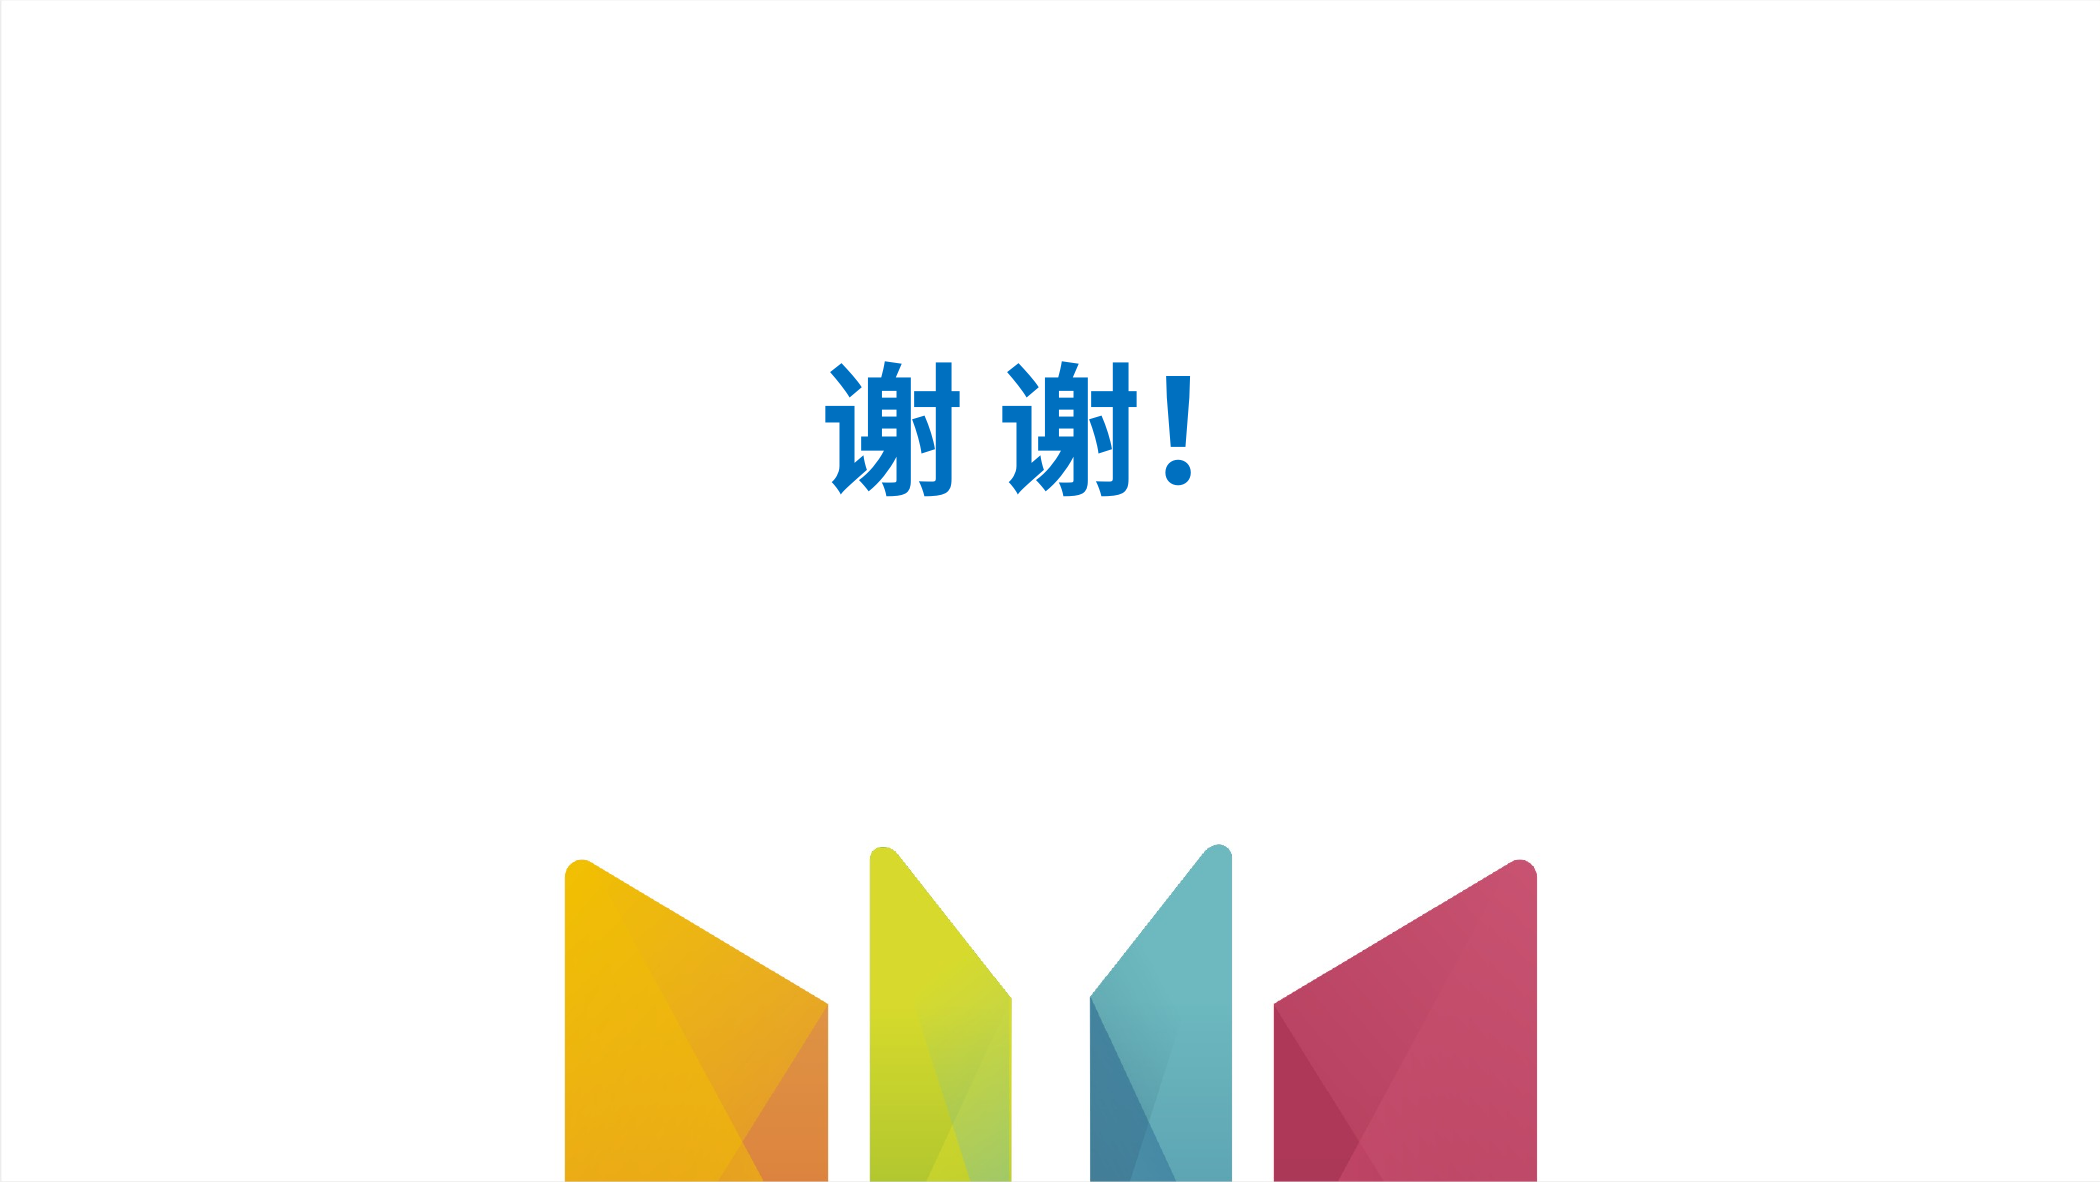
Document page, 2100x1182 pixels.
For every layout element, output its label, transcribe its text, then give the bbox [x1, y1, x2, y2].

picture [0, 0, 2100, 1182]
text_box 谢 谢！ [719, 332, 1421, 521]
